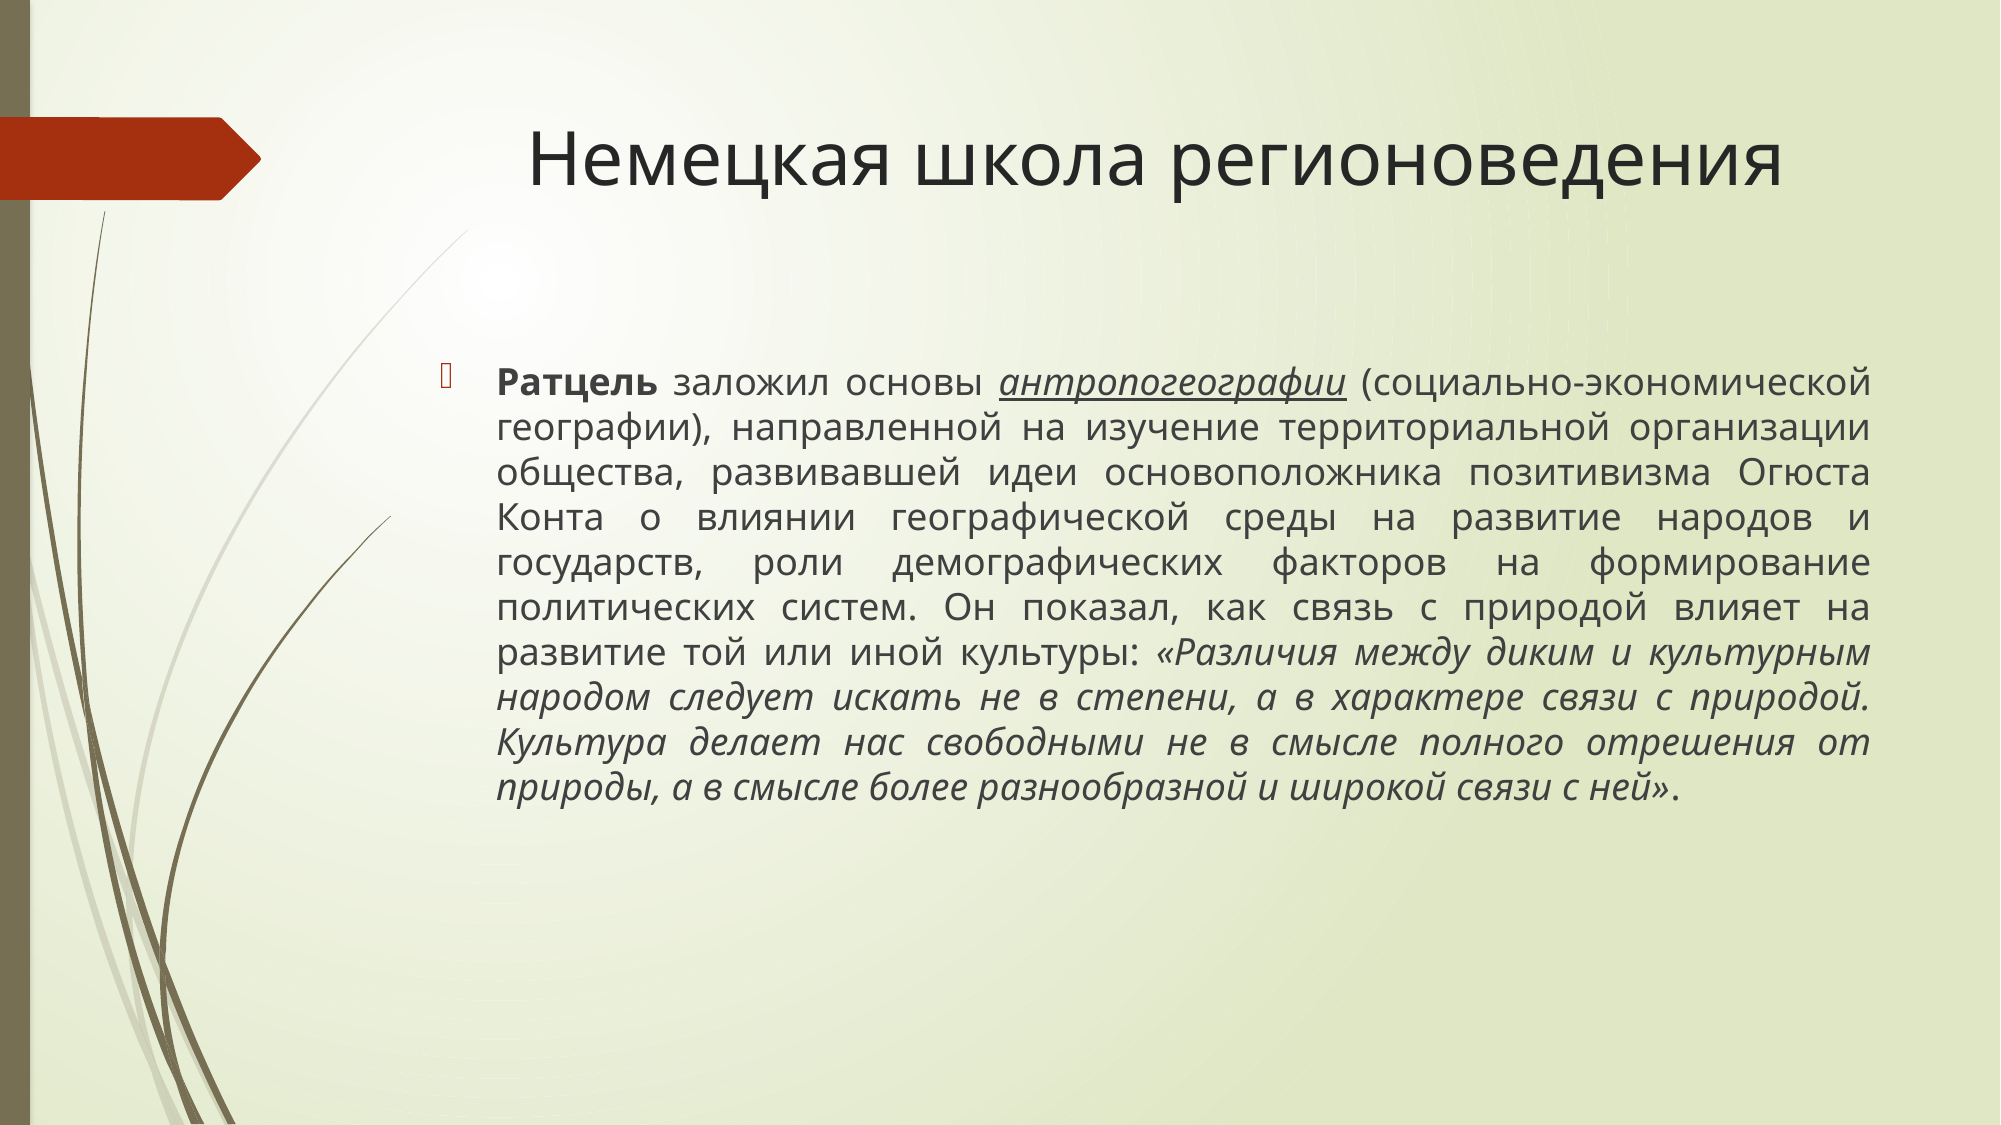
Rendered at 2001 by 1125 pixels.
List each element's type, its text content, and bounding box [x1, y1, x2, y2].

title Немецкая школа регионоведения [425, 102, 1888, 313]
list Ратцель заложил основы антропогеографии (социально-экономической географии), направленной на изучение территориальной организации общества, развивавшей идеи основоположника позитивизма Огюста Конта о влиянии географической среды на развитие народов и государств, роли демографических факторов на формирование политических систем. Он показал, как связь с природой влияет на развитие той или иной культуры: «Различия между диким и культурным народом следует искать не в степени, а в характере связи с природой. Культура делает нас свободными не в смысле полного отрешения от природы, а в смысле более разнообразной и широкой связи с ней». [424, 350, 1888, 970]
